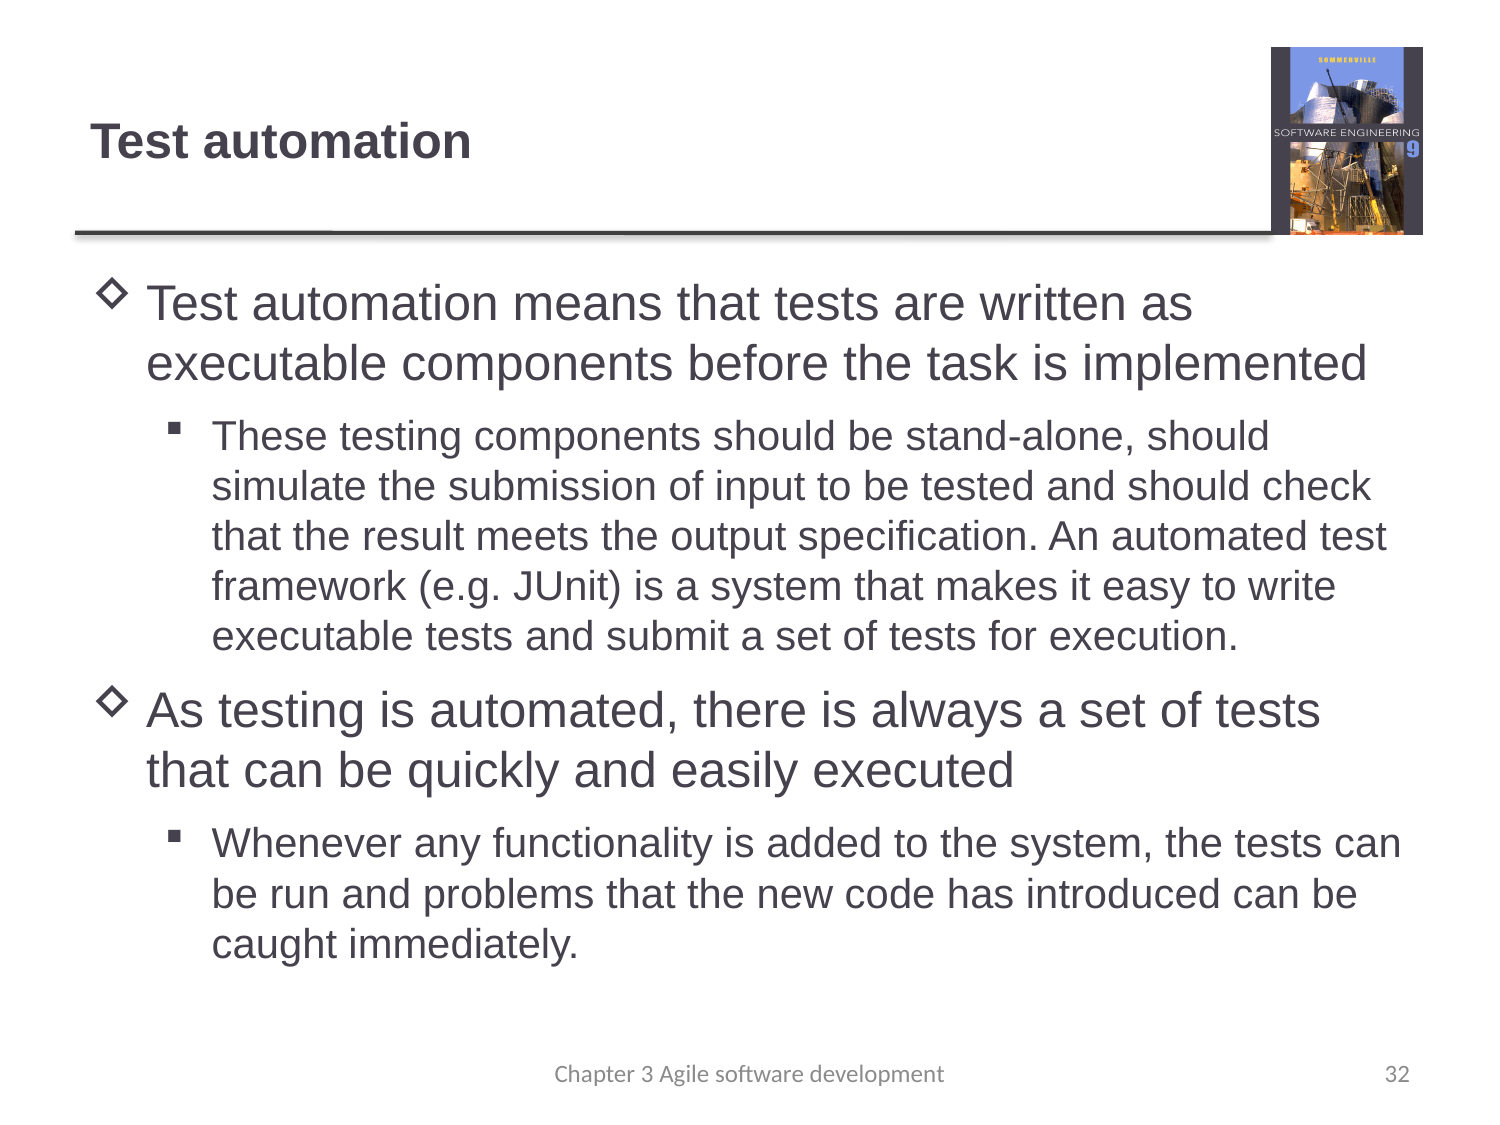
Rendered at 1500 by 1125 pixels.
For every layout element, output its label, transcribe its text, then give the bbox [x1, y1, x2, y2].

slide_number 32 [1074, 1042, 1425, 1103]
list Test automation means that tests are written as executable components before the task is implemented These testing components should be stand-alone, should simulate the submission of input to be tested and should check that the result meets the output specification. An automated test framework (e.g. JUnit) is a system that makes it easy to write executable tests and submit a set of tests for execution. As testing is automated, there is always a set of tests that can be quickly and easily executed Whenever any functionality is added to the system, the tests can be run and problems that the new code has introduced can be caught immediately. [75, 262, 1425, 1005]
picture [1272, 47, 1423, 235]
title Test automation [74, 44, 1272, 233]
footer Chapter 3 Agile software development [512, 1042, 988, 1103]
